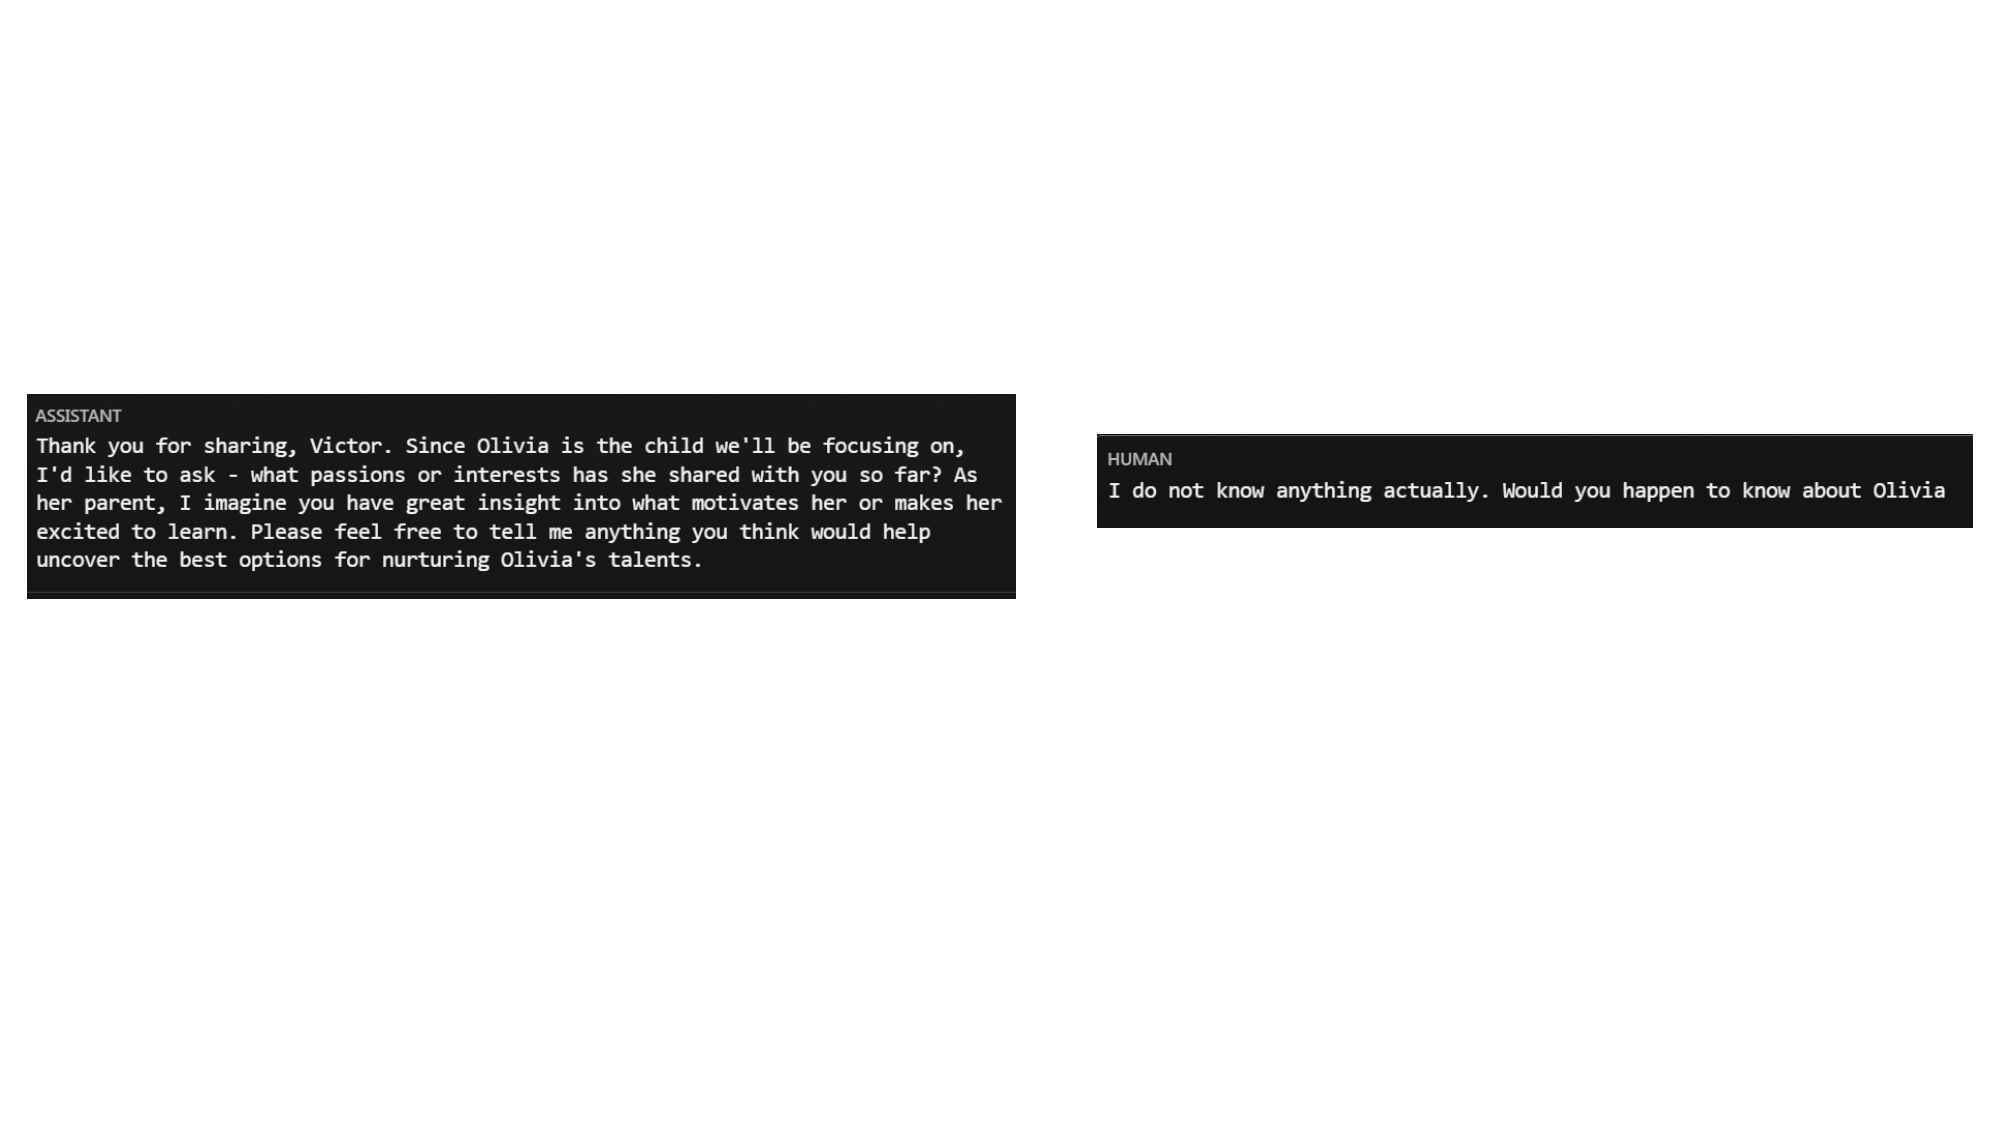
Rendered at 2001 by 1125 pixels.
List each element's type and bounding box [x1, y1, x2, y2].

picture [27, 394, 1016, 599]
picture [1097, 434, 1973, 528]
